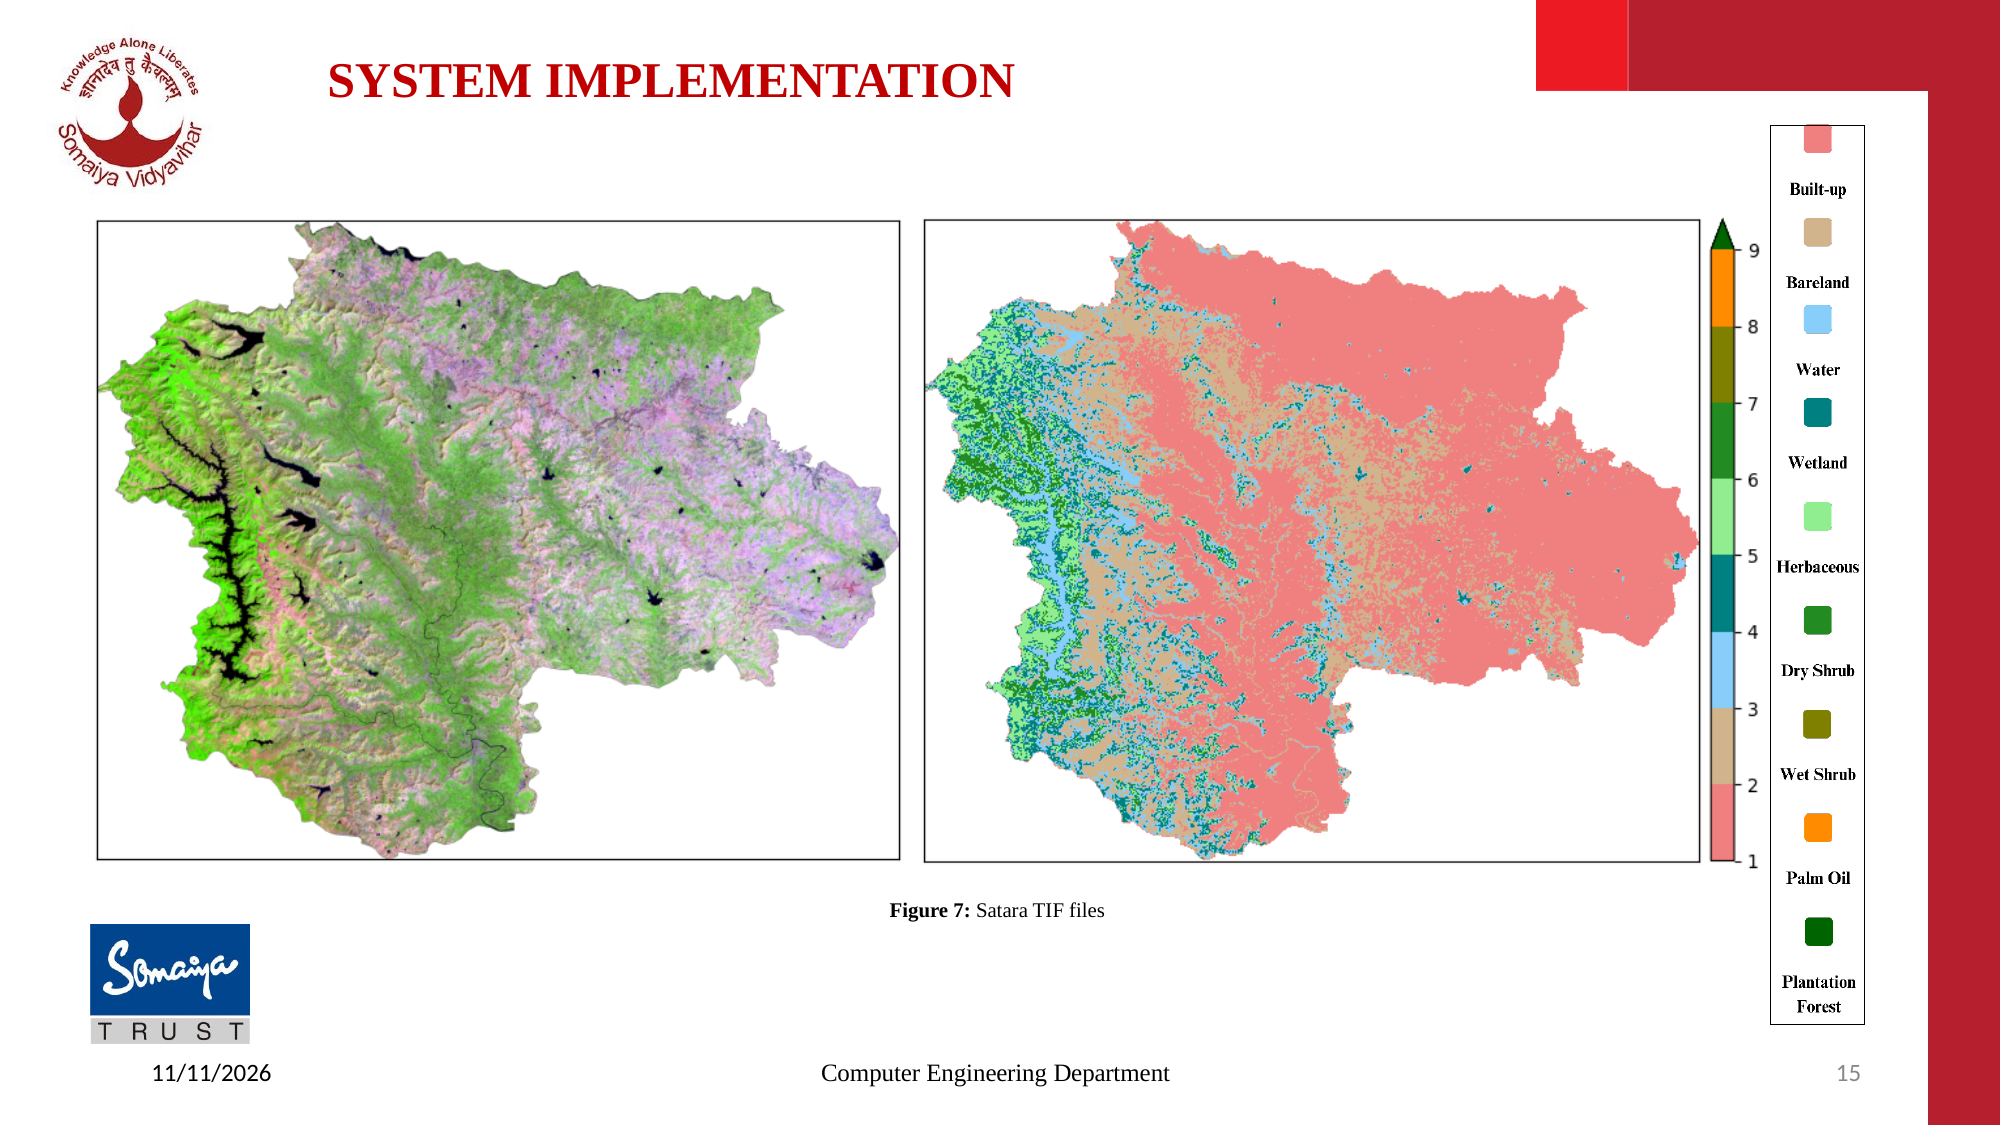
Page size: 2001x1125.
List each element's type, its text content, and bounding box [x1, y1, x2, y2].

picture [46, 24, 212, 195]
slide_number 15 [1829, 1060, 1875, 1087]
text_box SYSTEM IMPLEMENTATION [312, 40, 1450, 115]
text_box Figure 7: Satara TIF files [299, 882, 1695, 929]
footer Computer Engineering Department [819, 1060, 1181, 1125]
picture [90, 924, 250, 1044]
picture [84, 124, 1865, 1026]
picture [1536, 0, 2000, 1125]
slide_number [149, 1060, 275, 1087]
